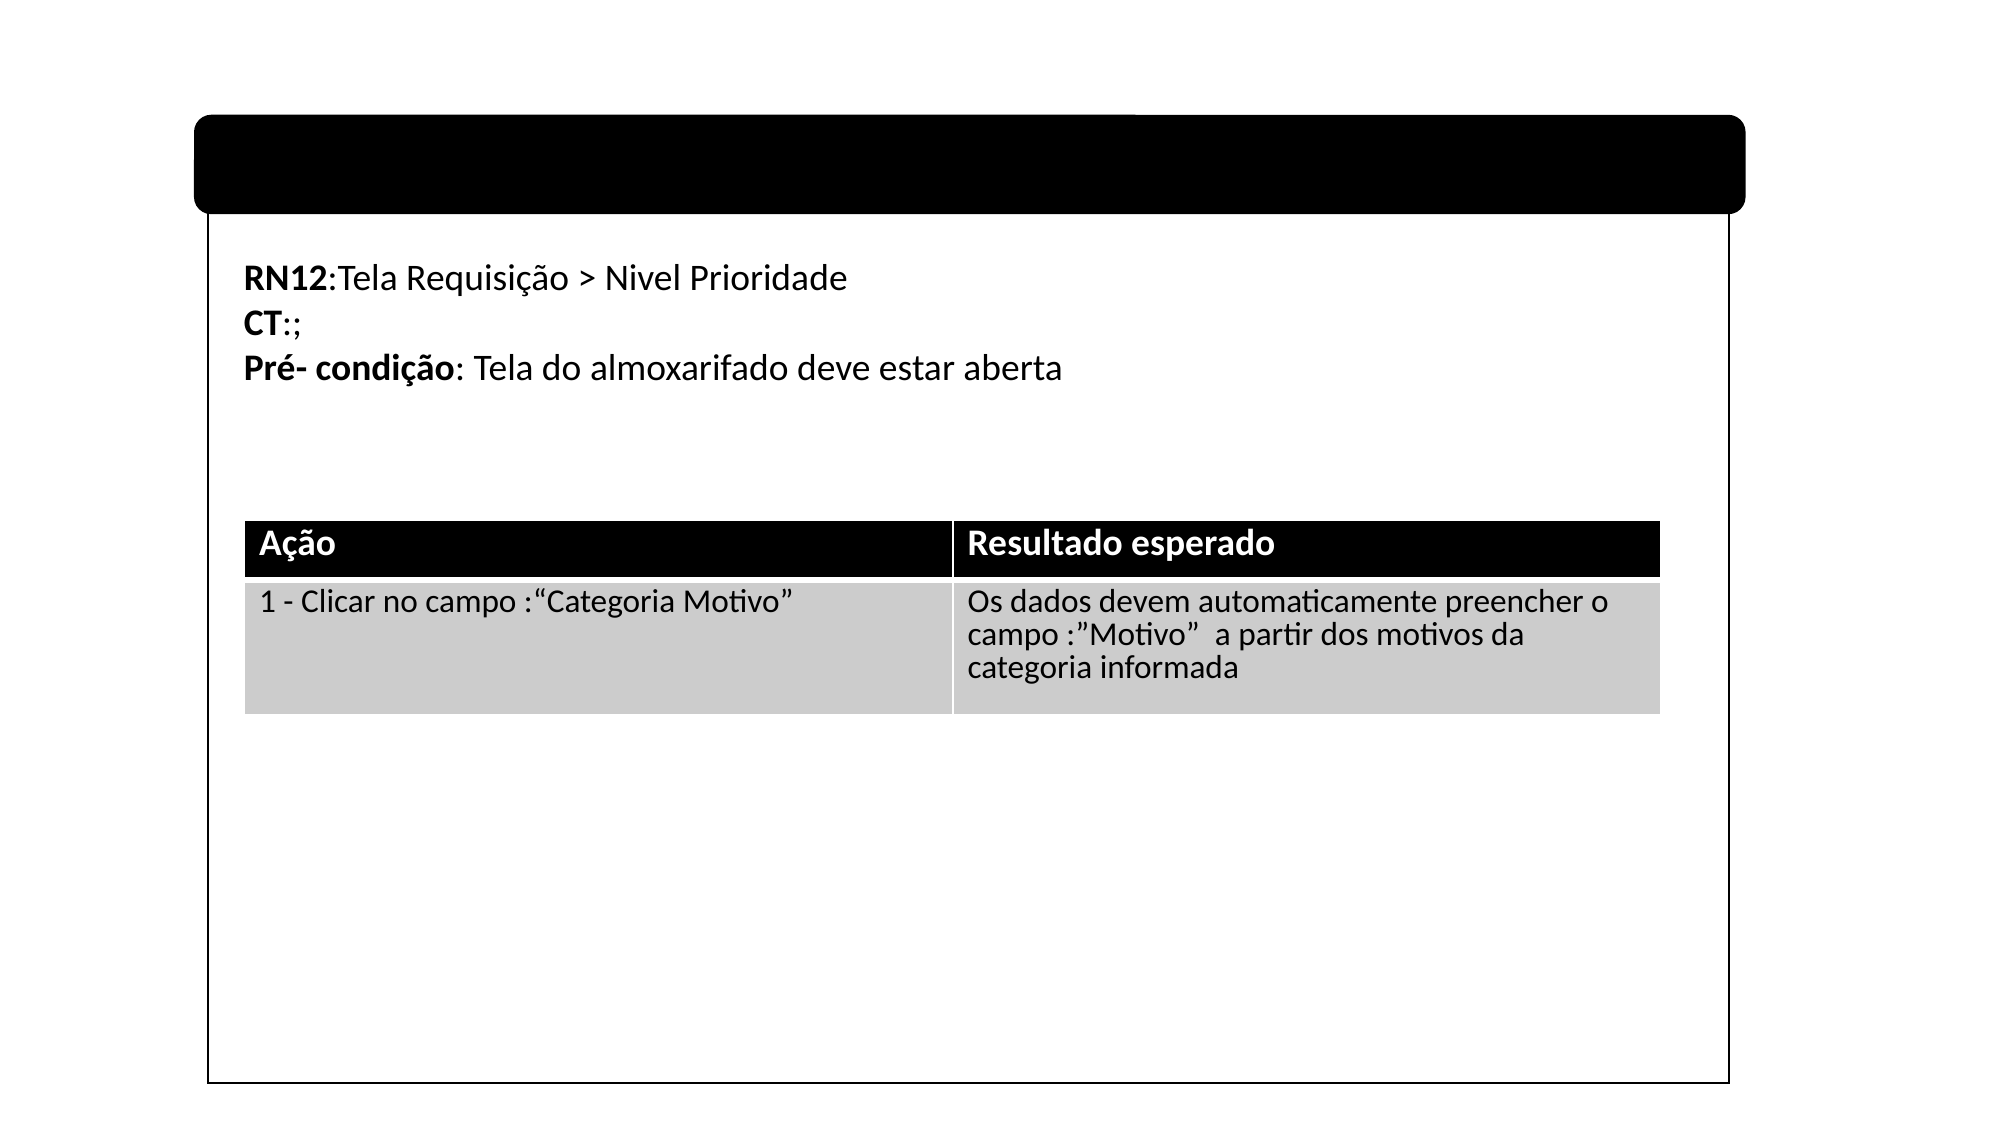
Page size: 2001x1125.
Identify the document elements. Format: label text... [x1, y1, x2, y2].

table_header Ação [245, 521, 952, 577]
table_cell Os dados devem automaticamente preencher o campo :”Motivo” a partir dos motivos da categoria informada [954, 583, 1660, 714]
text_box RN12:Tela Requisição > Nivel Prioridade CT:; Pré- condição: Tela do almoxarifado deve estar aberta [228, 245, 1729, 396]
table_header Resultado esperado [954, 521, 1660, 577]
table_cell 1 - Clicar no campo :“Categoria Motivo” [245, 583, 952, 714]
text_box [193, 114, 1746, 215]
text_box [207, 212, 1730, 1084]
